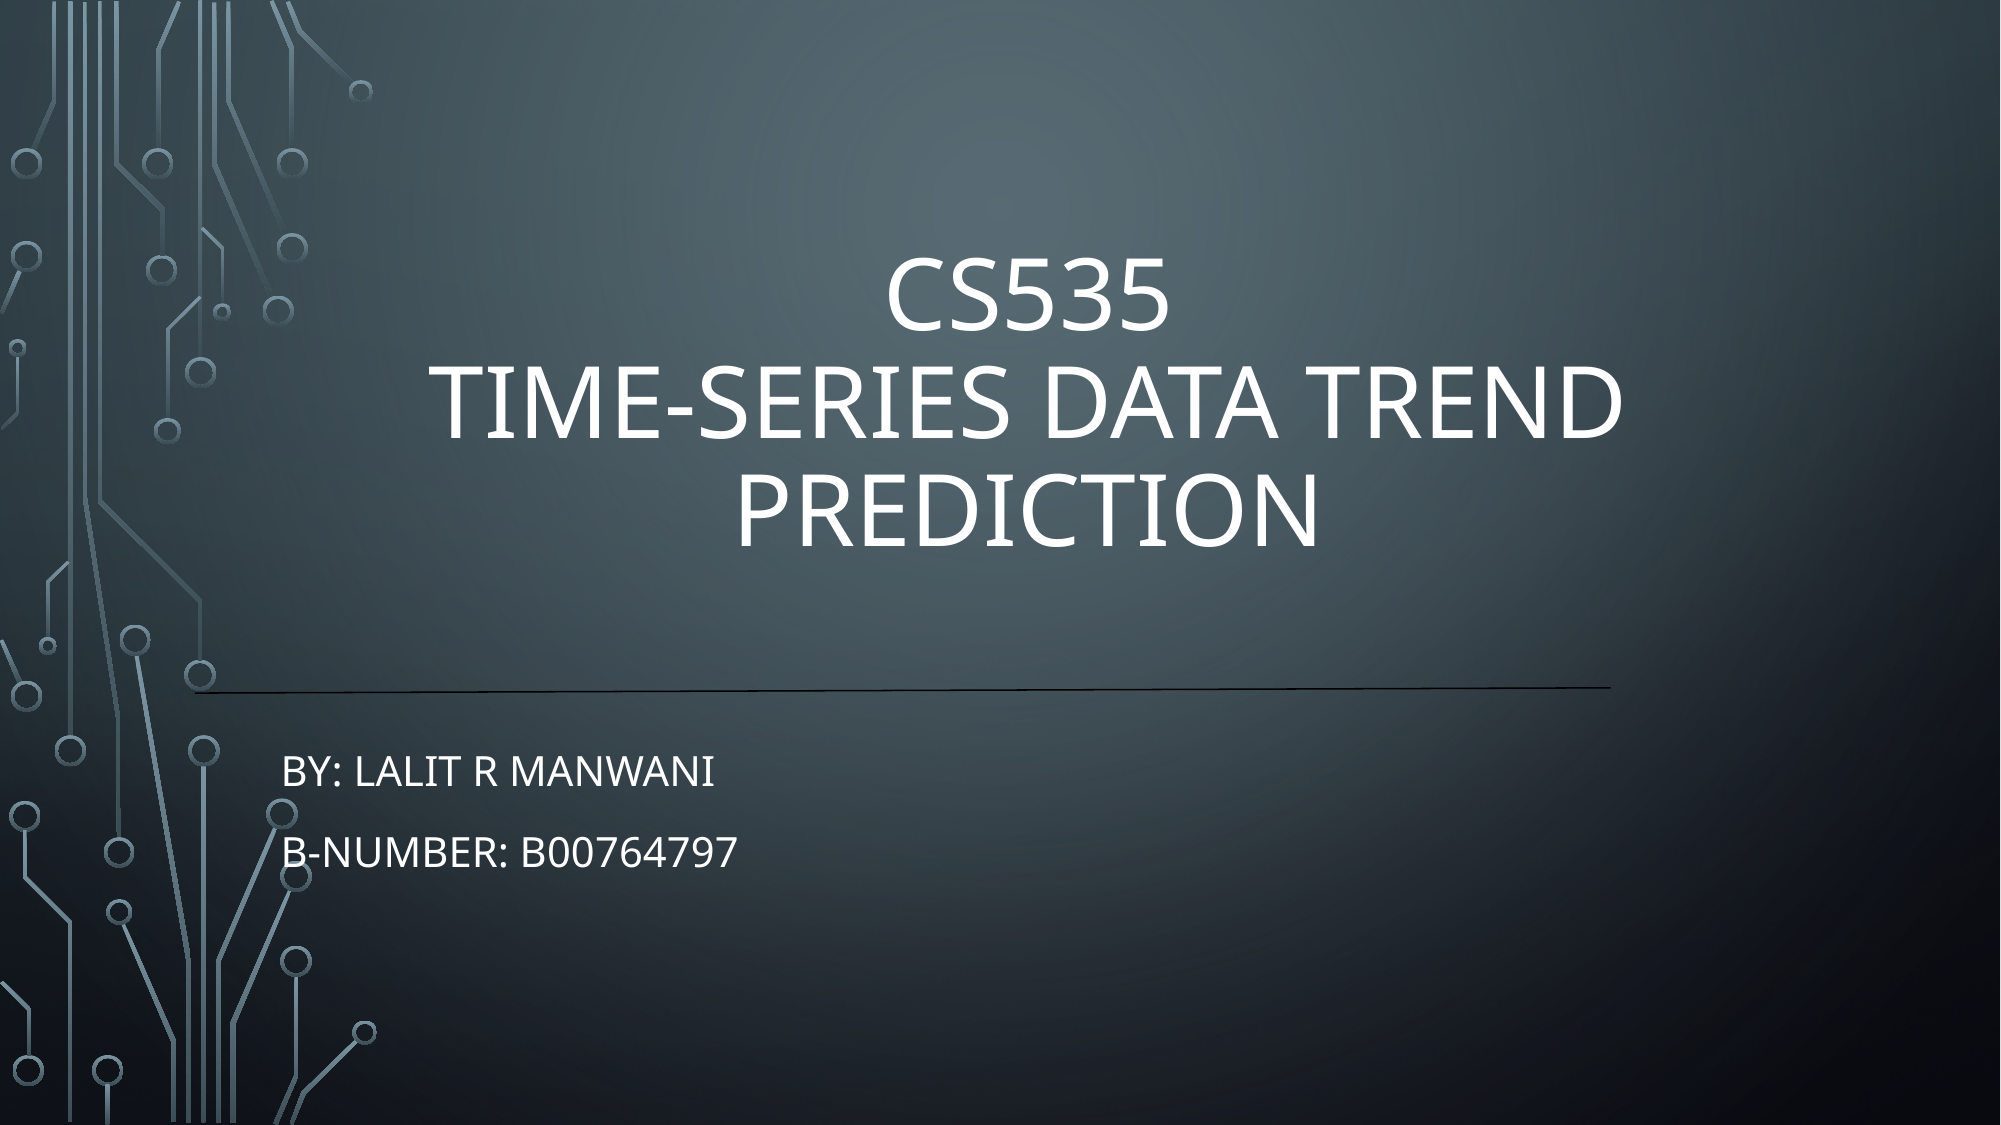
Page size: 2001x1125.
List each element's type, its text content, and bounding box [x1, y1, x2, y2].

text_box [194, 687, 1611, 694]
title CS535 Time-Series Data Trend Prediction [307, 184, 1750, 576]
subtitle By: Lalit R Manwani B-Number: B00764797 [265, 726, 1540, 907]
